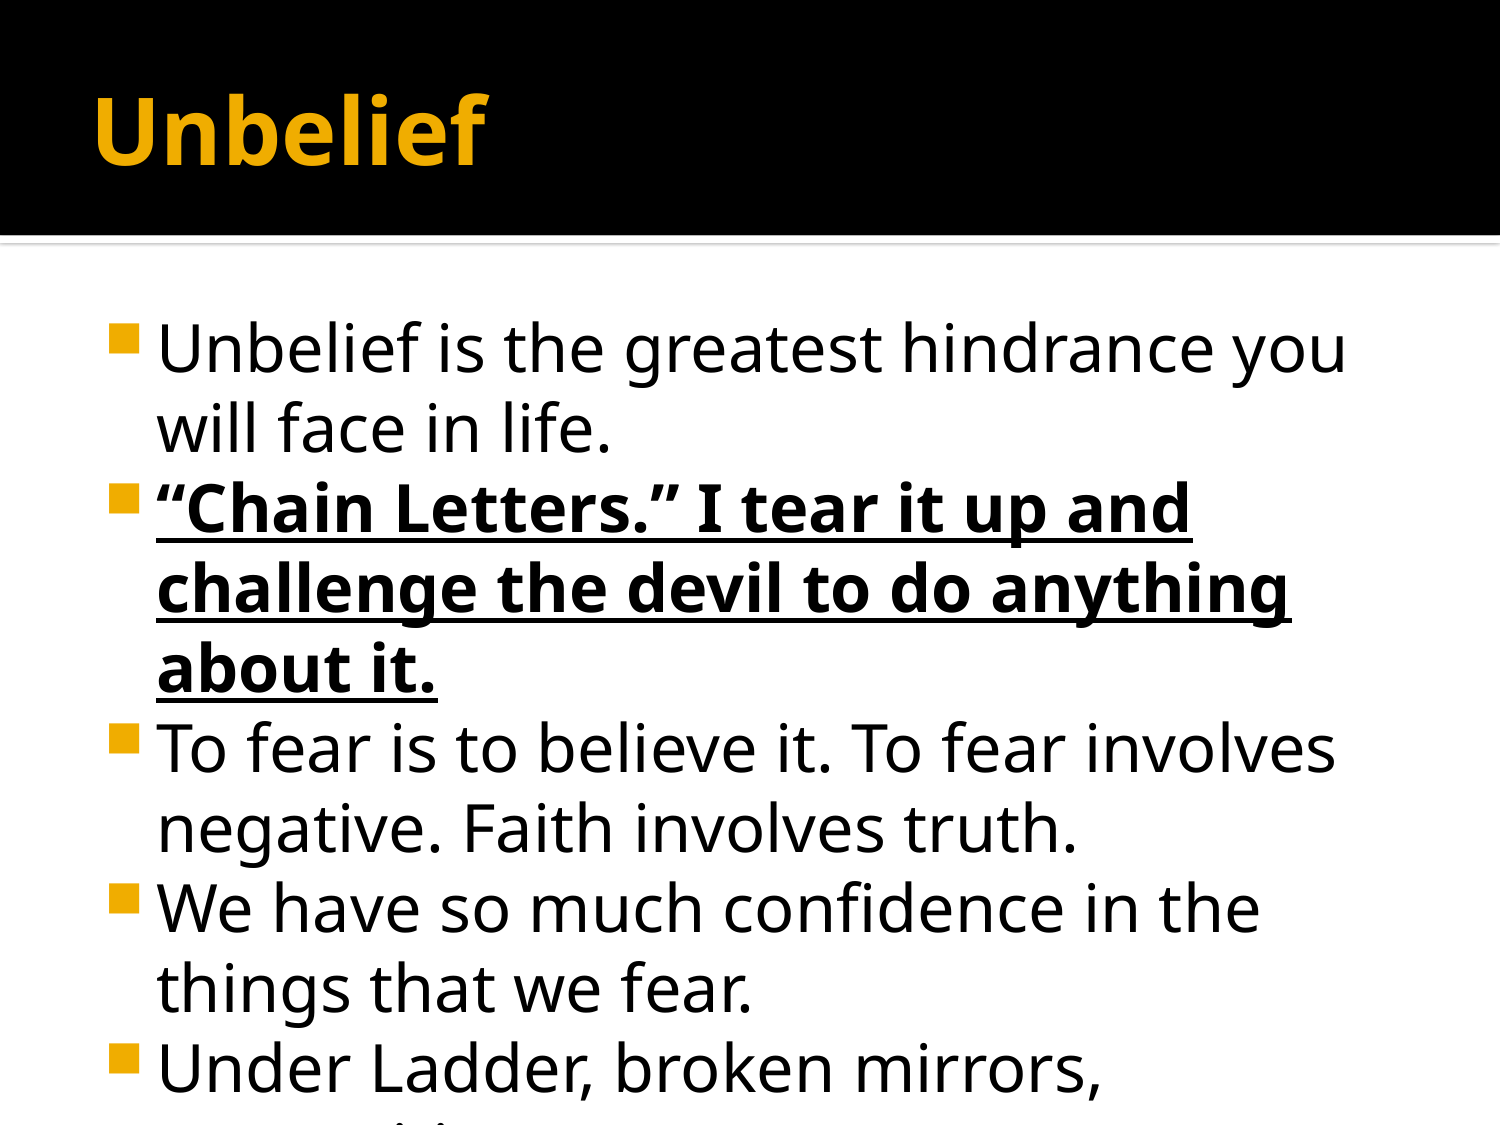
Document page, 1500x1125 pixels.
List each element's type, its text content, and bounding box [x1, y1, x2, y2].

title Unbelief [75, 25, 1425, 231]
list Unbelief is the greatest hindrance you will face in life. “Chain Letters.” I tear it up and challenge the devil to do anything about it. To fear is to believe it. To fear involves negative. Faith involves truth. We have so much confidence in the things that we fear. Under Ladder, broken mirrors, superstition [75, 291, 1425, 1050]
